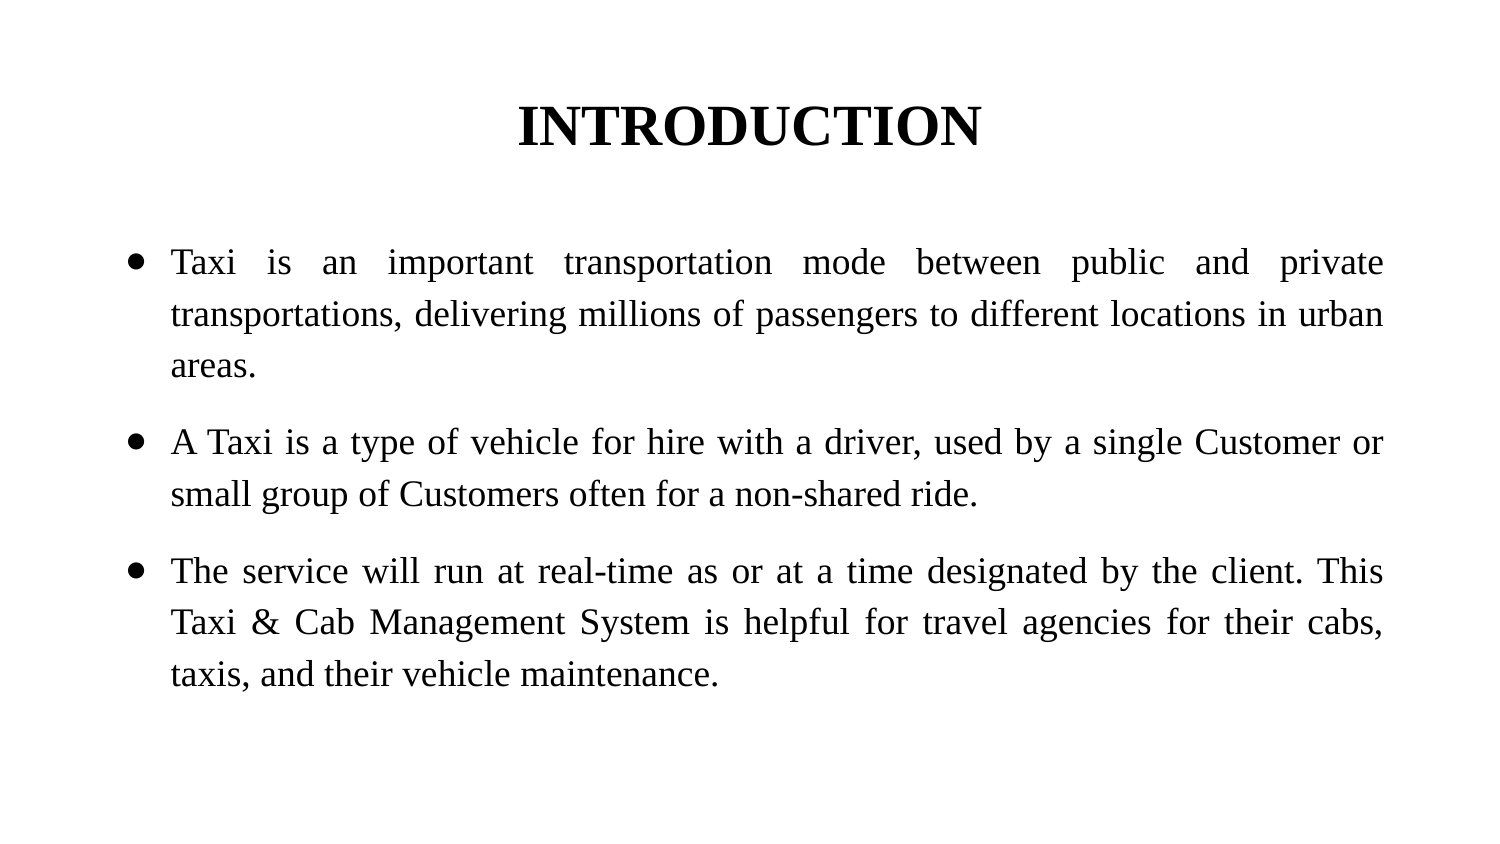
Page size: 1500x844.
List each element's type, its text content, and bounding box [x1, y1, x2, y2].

title INTRODUCTION [103, 44, 1397, 208]
list Taxi is an important transportation mode between public and private transportations, delivering millions of passengers to different locations in urban areas. A Taxi is a type of vehicle for hire with a driver, used by a single Customer or small group of Customers often for a non-shared ride. The service will run at real-time as or at a time designated by the client. This Taxi & Cab Management System is helpful for travel agencies for their cabs, taxis, and their vehicle maintenance. [103, 224, 1397, 760]
